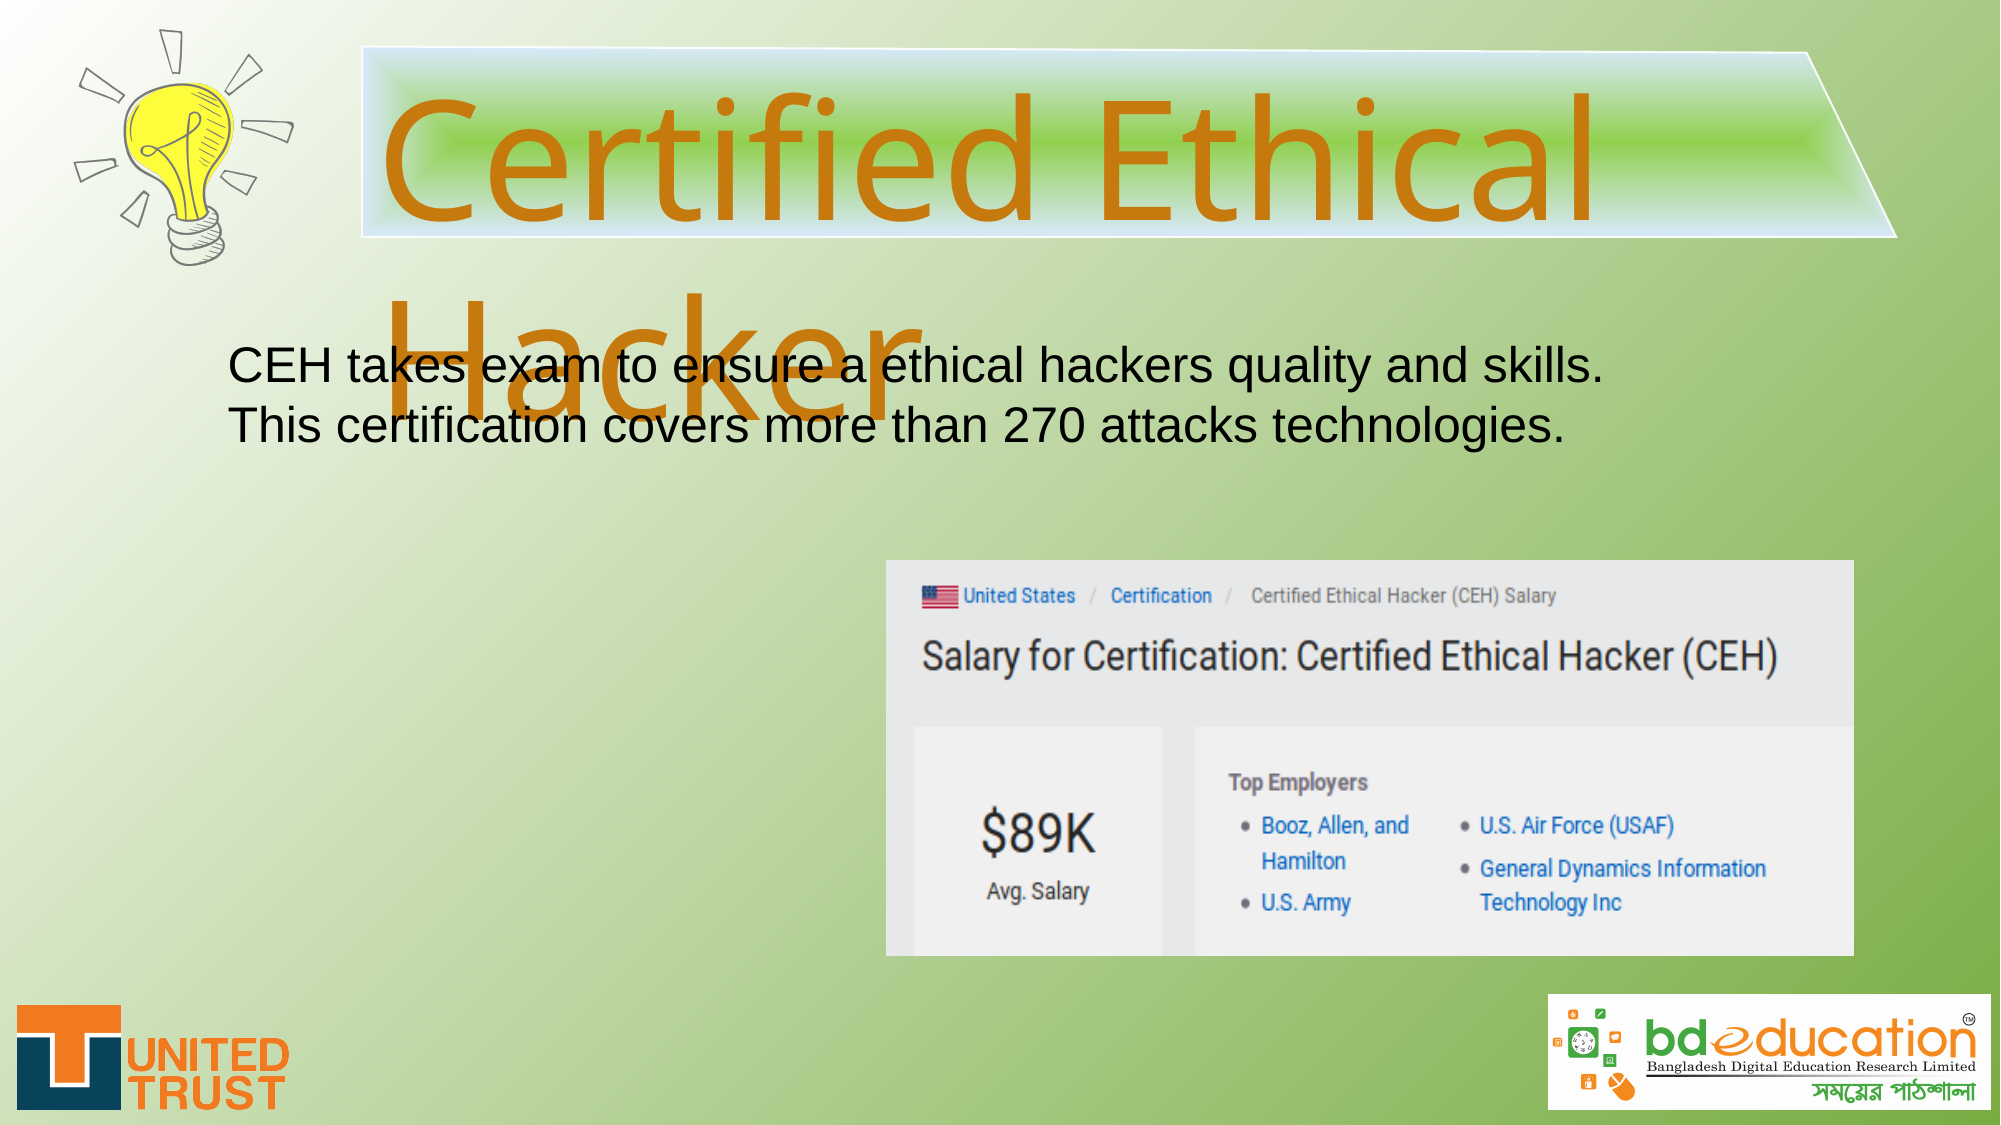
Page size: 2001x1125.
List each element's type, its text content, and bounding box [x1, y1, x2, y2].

picture [17, 0, 362, 326]
picture [17, 1005, 289, 1110]
picture [886, 560, 1854, 956]
text_box CEH takes exam to ensure a ethical hackers quality and skills. This certification covers more than 270 attacks technologies. [212, 325, 1621, 461]
picture [1548, 994, 1991, 1110]
text_box Certified Ethical Hacker [361, 46, 1922, 462]
